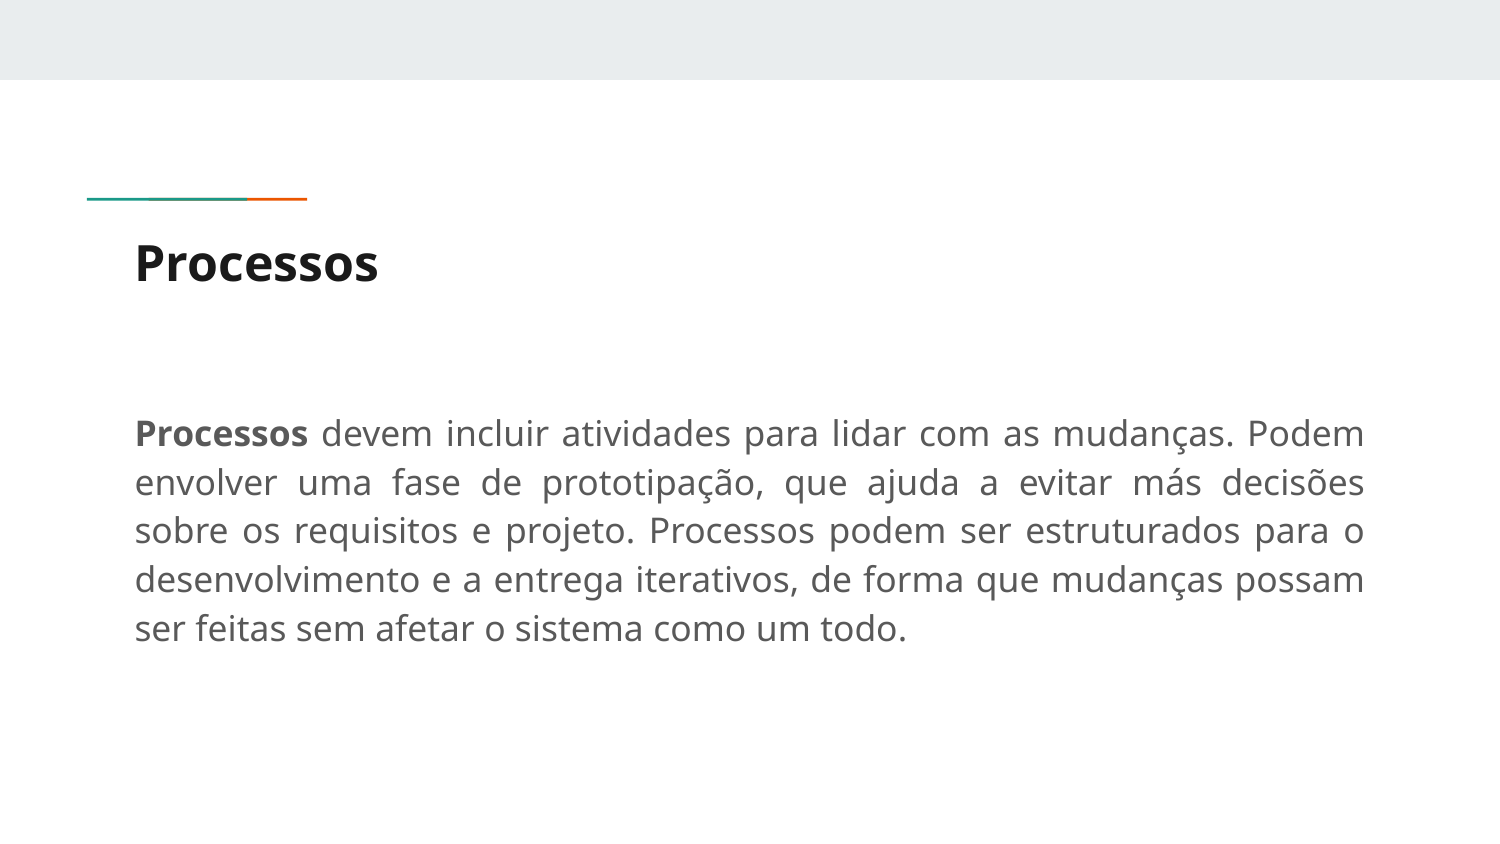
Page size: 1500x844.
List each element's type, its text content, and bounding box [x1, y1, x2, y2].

list Processos devem incluir atividades para lidar com as mudanças. Podem envolver uma fase de prototipação, que ajuda a evitar más decisões sobre os requisitos e projeto. Processos podem ser estruturados para o desenvolvimento e a entrega iterativos, de forma que mudanças possam ser feitas sem afetar o sistema como um todo. [119, 341, 1381, 712]
title Processos [119, 216, 1381, 305]
